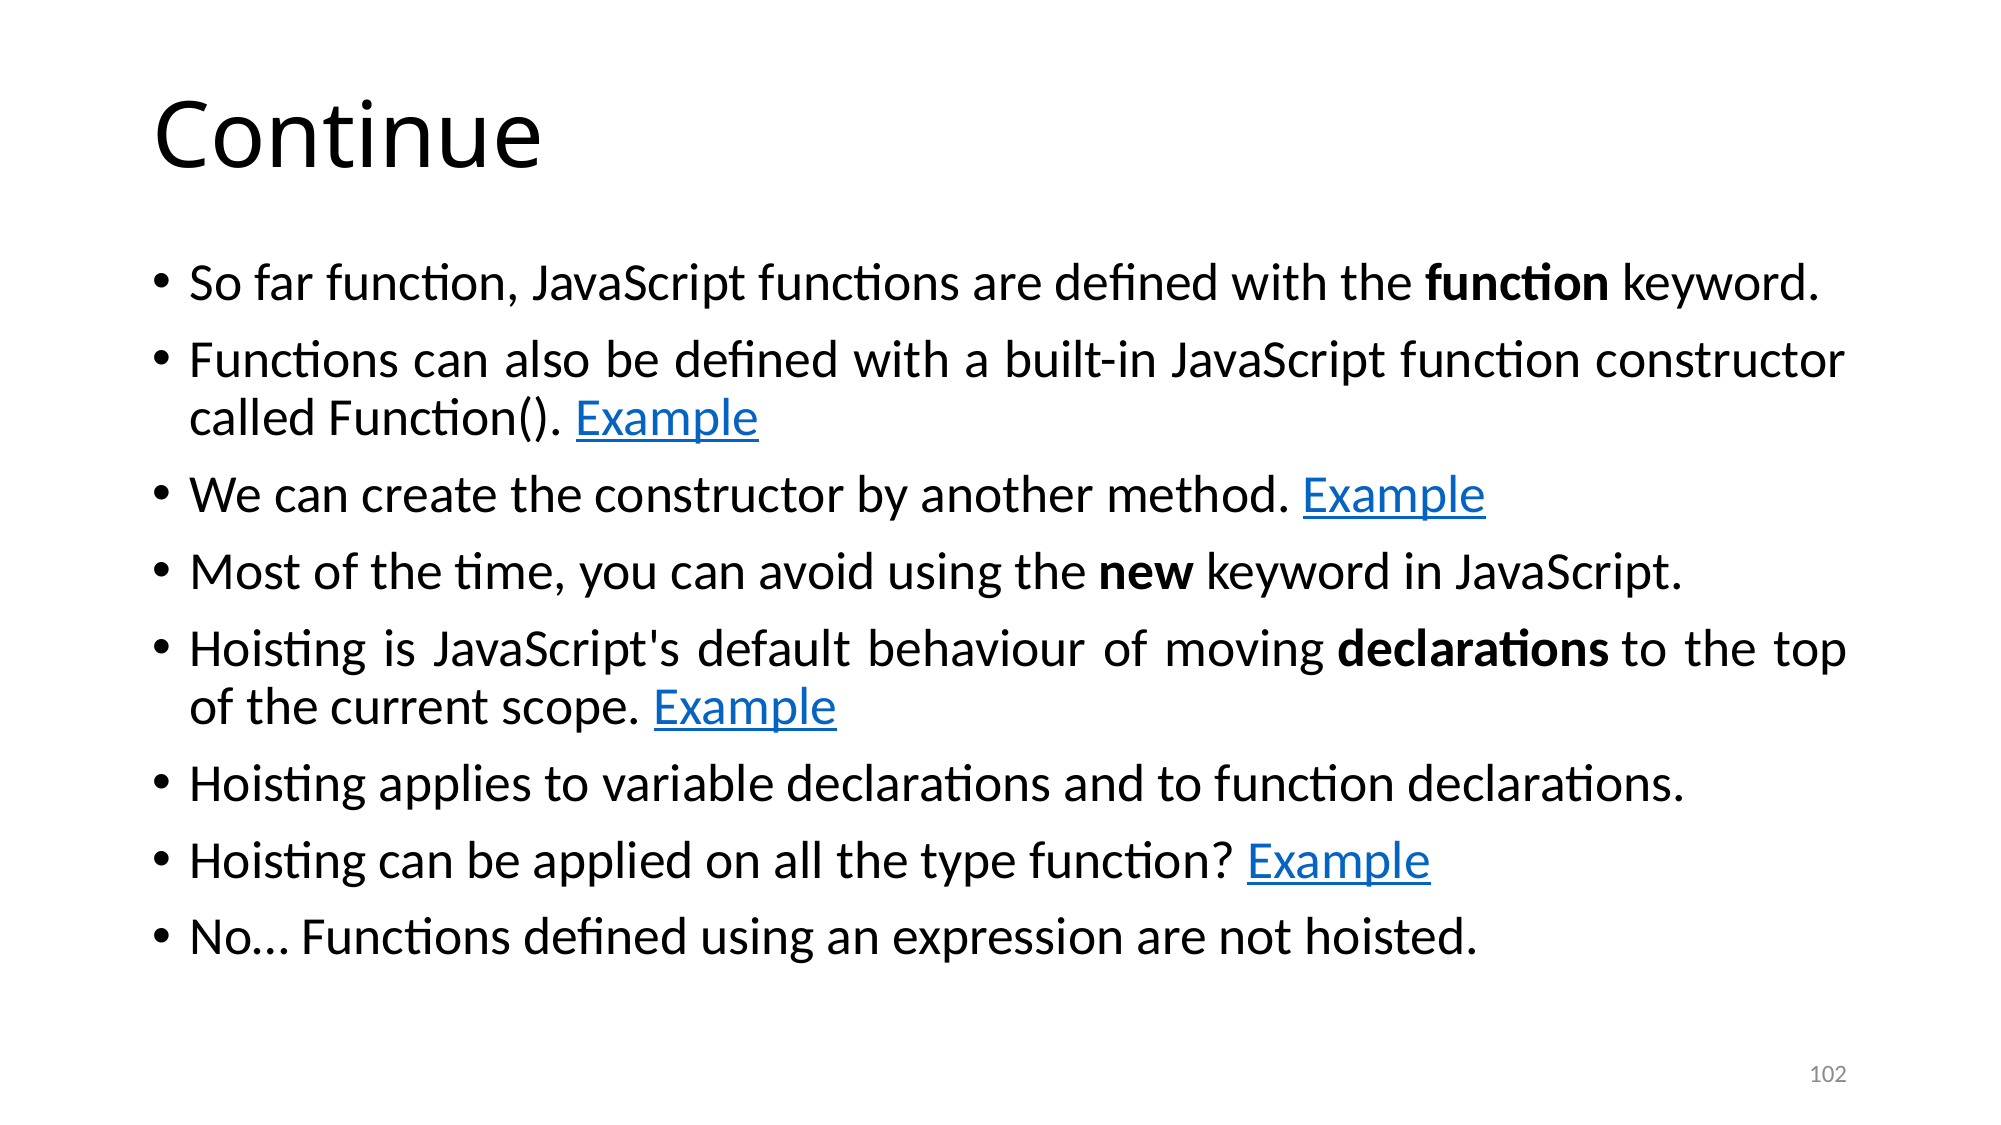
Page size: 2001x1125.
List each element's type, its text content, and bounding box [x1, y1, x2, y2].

list So far function, JavaScript functions are defined with the function keyword. Functions can also be defined with a built-in JavaScript function constructor called Function(). Example We can create the constructor by another method. Example Most of the time, you can avoid using the new keyword in JavaScript. Hoisting is JavaScript's default behaviour of moving declarations to the top of the current scope. Example Hoisting applies to variable declarations and to function declarations. Hoisting can be applied on all the type function? Example No… Functions defined using an expression are not hoisted. [137, 247, 1863, 1023]
slide_number 102 [1412, 1042, 1863, 1103]
title Continue [137, 29, 1863, 247]
